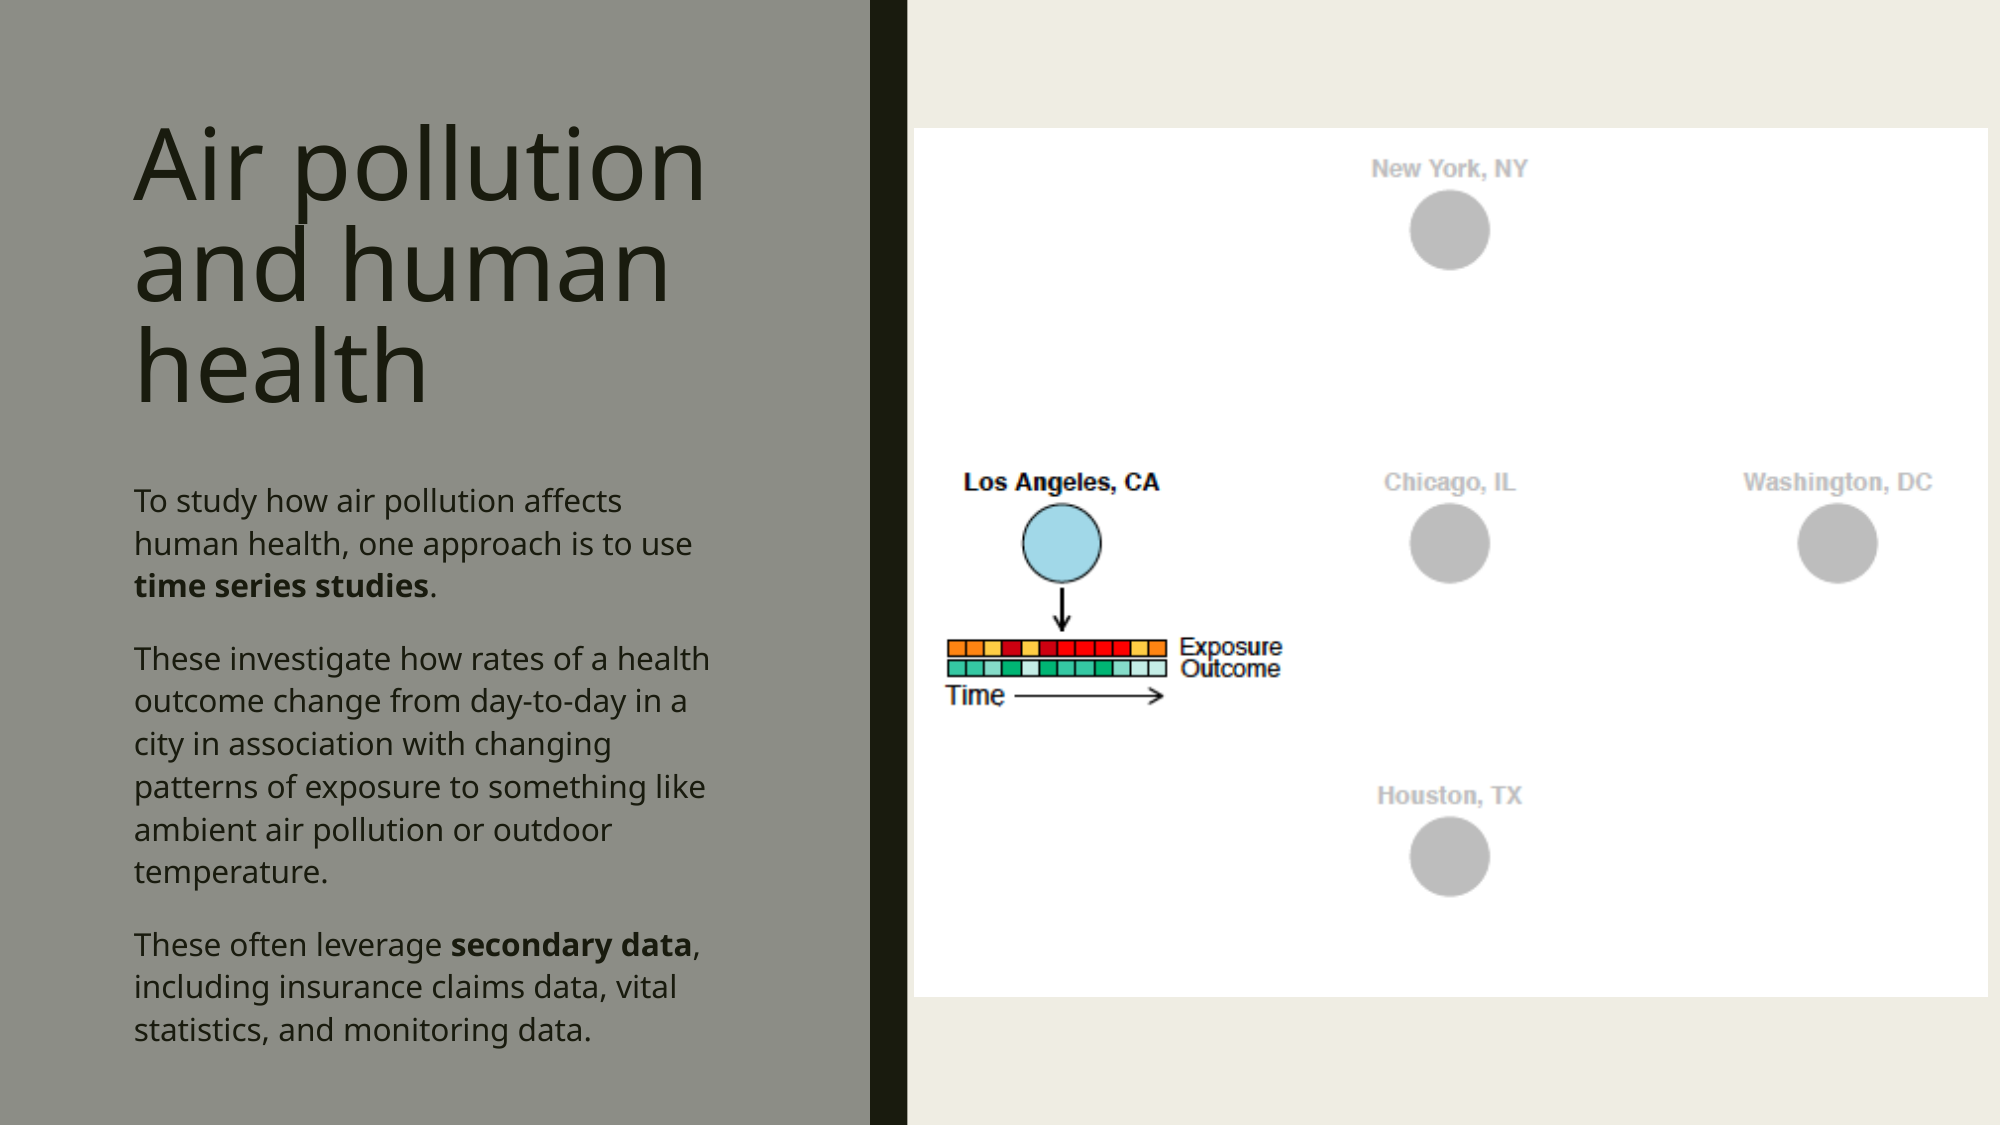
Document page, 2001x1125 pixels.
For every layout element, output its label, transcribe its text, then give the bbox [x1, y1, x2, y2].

title Air pollution and human health [118, 112, 752, 467]
picture [911, 0, 2000, 1125]
list To study how air pollution affects human health, one approach is to use time series studies. These investigate how rates of a health outcome change from day-to-day in a city in association with changing patterns of exposure to something like ambient air pollution or outdoor temperature. These often leverage secondary data, including insurance claims data, vital statistics, and monitoring data. [118, 468, 752, 1061]
